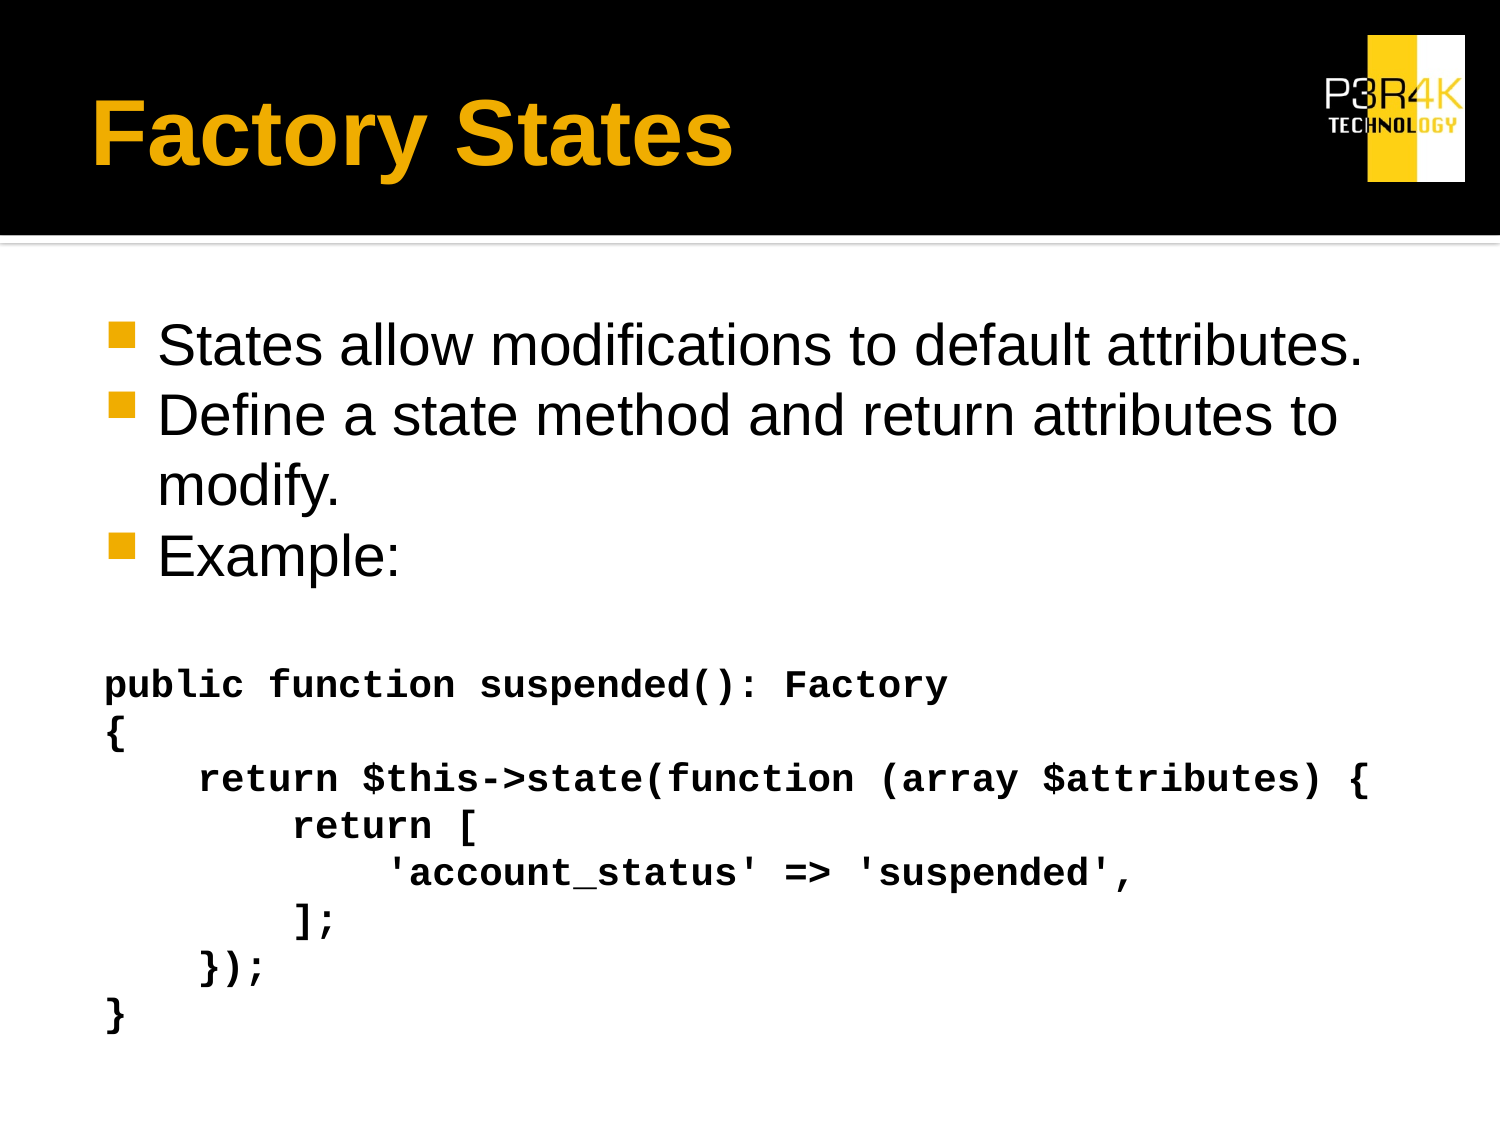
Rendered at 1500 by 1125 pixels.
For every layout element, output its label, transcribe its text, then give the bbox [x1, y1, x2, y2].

picture [1425, 35, 1465, 182]
list States allow modifications to default attributes. Define a state method and return attributes to modify. Example: public function suspended(): Factory { return $this->state(function (array $attributes) { return [ 'account_status' => 'suspended', ]; }); } [75, 291, 1425, 1050]
title Factory States [75, 25, 1425, 231]
